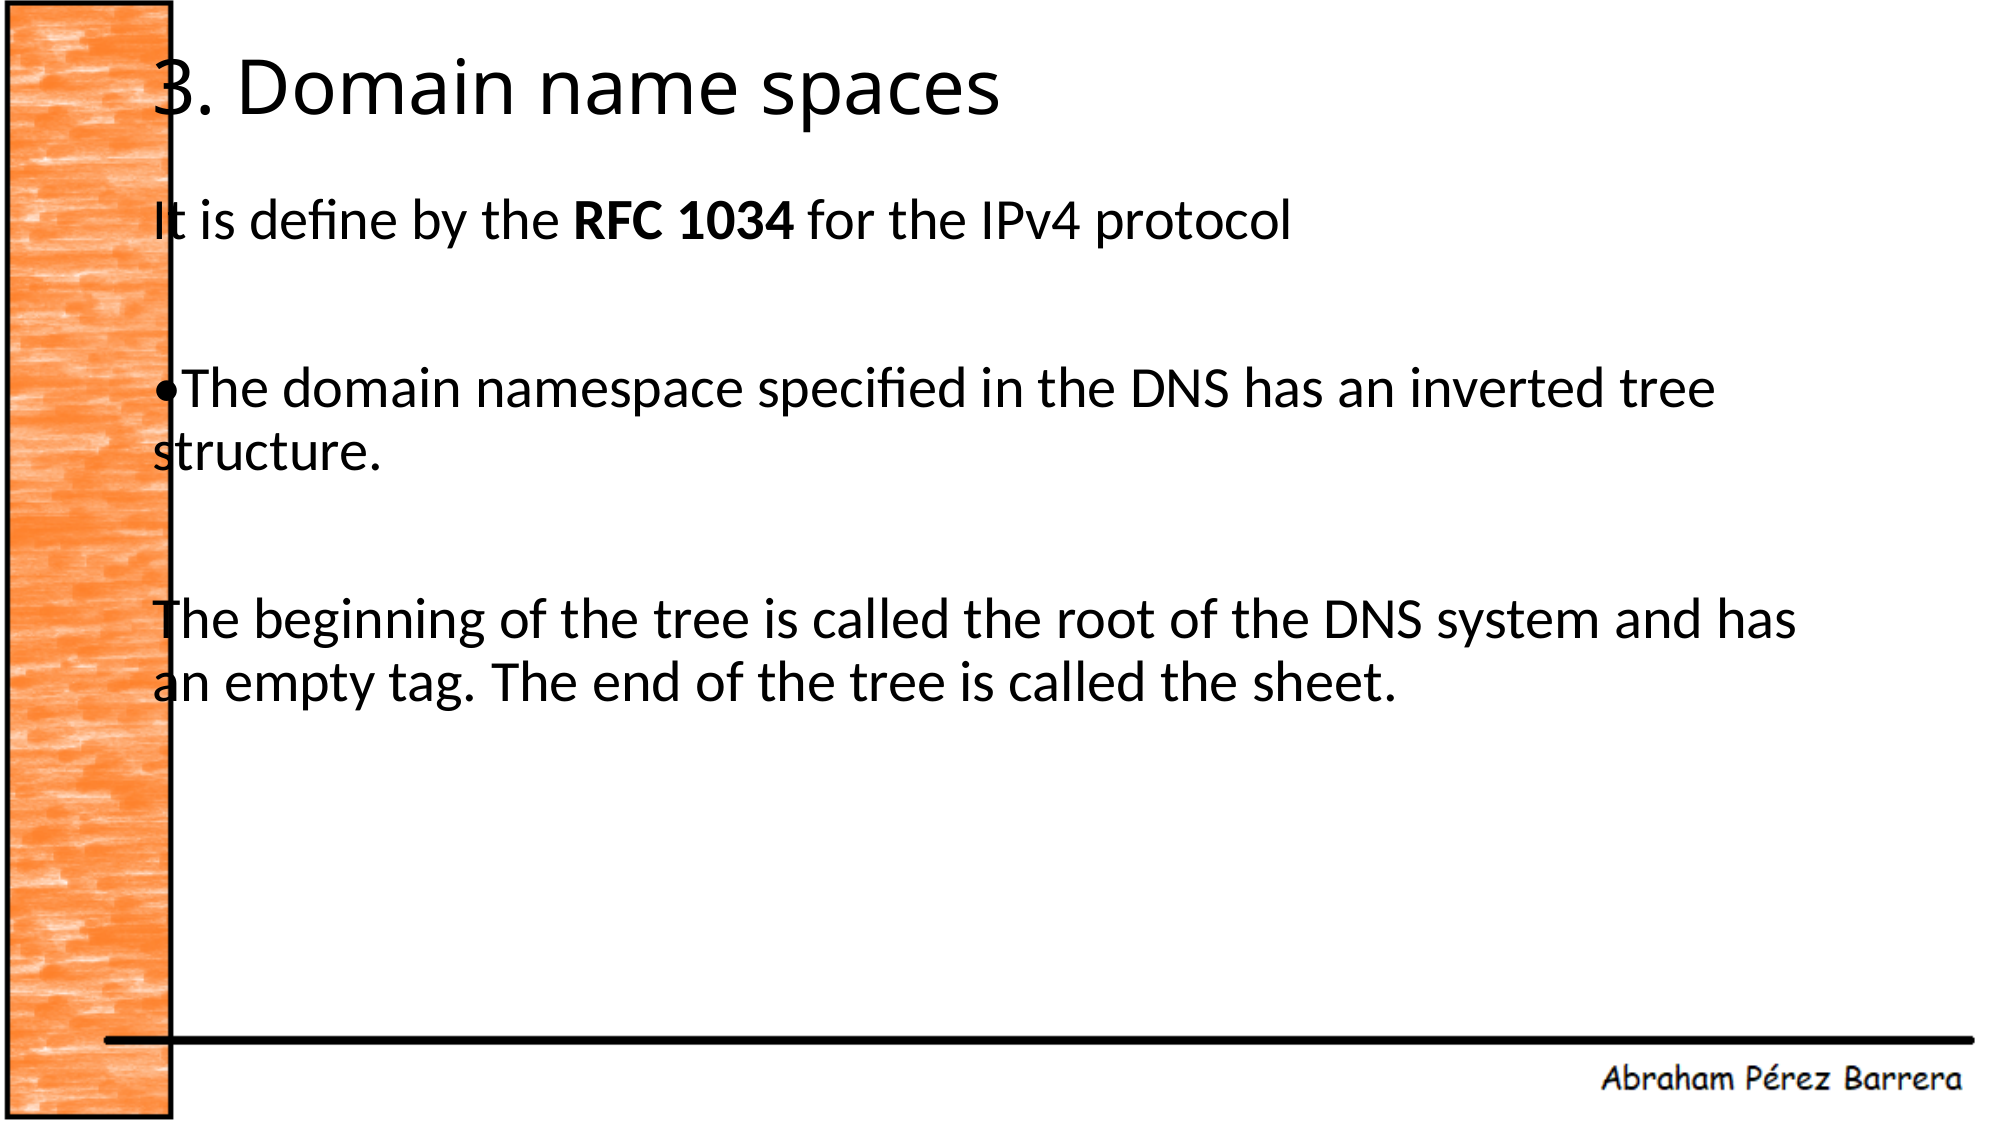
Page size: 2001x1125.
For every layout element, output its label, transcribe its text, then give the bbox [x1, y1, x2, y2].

title 3. Domain name spaces [137, 41, 1863, 139]
list It is define by the RFC 1034 for the IPv4 protocol •The domain namespace specified in the DNS has an inverted tree structure. The beginning of the tree is called the root of the DNS system and has an empty tag. The end of the tree is called the sheet. [137, 182, 1863, 986]
picture [0, 0, 2001, 1125]
